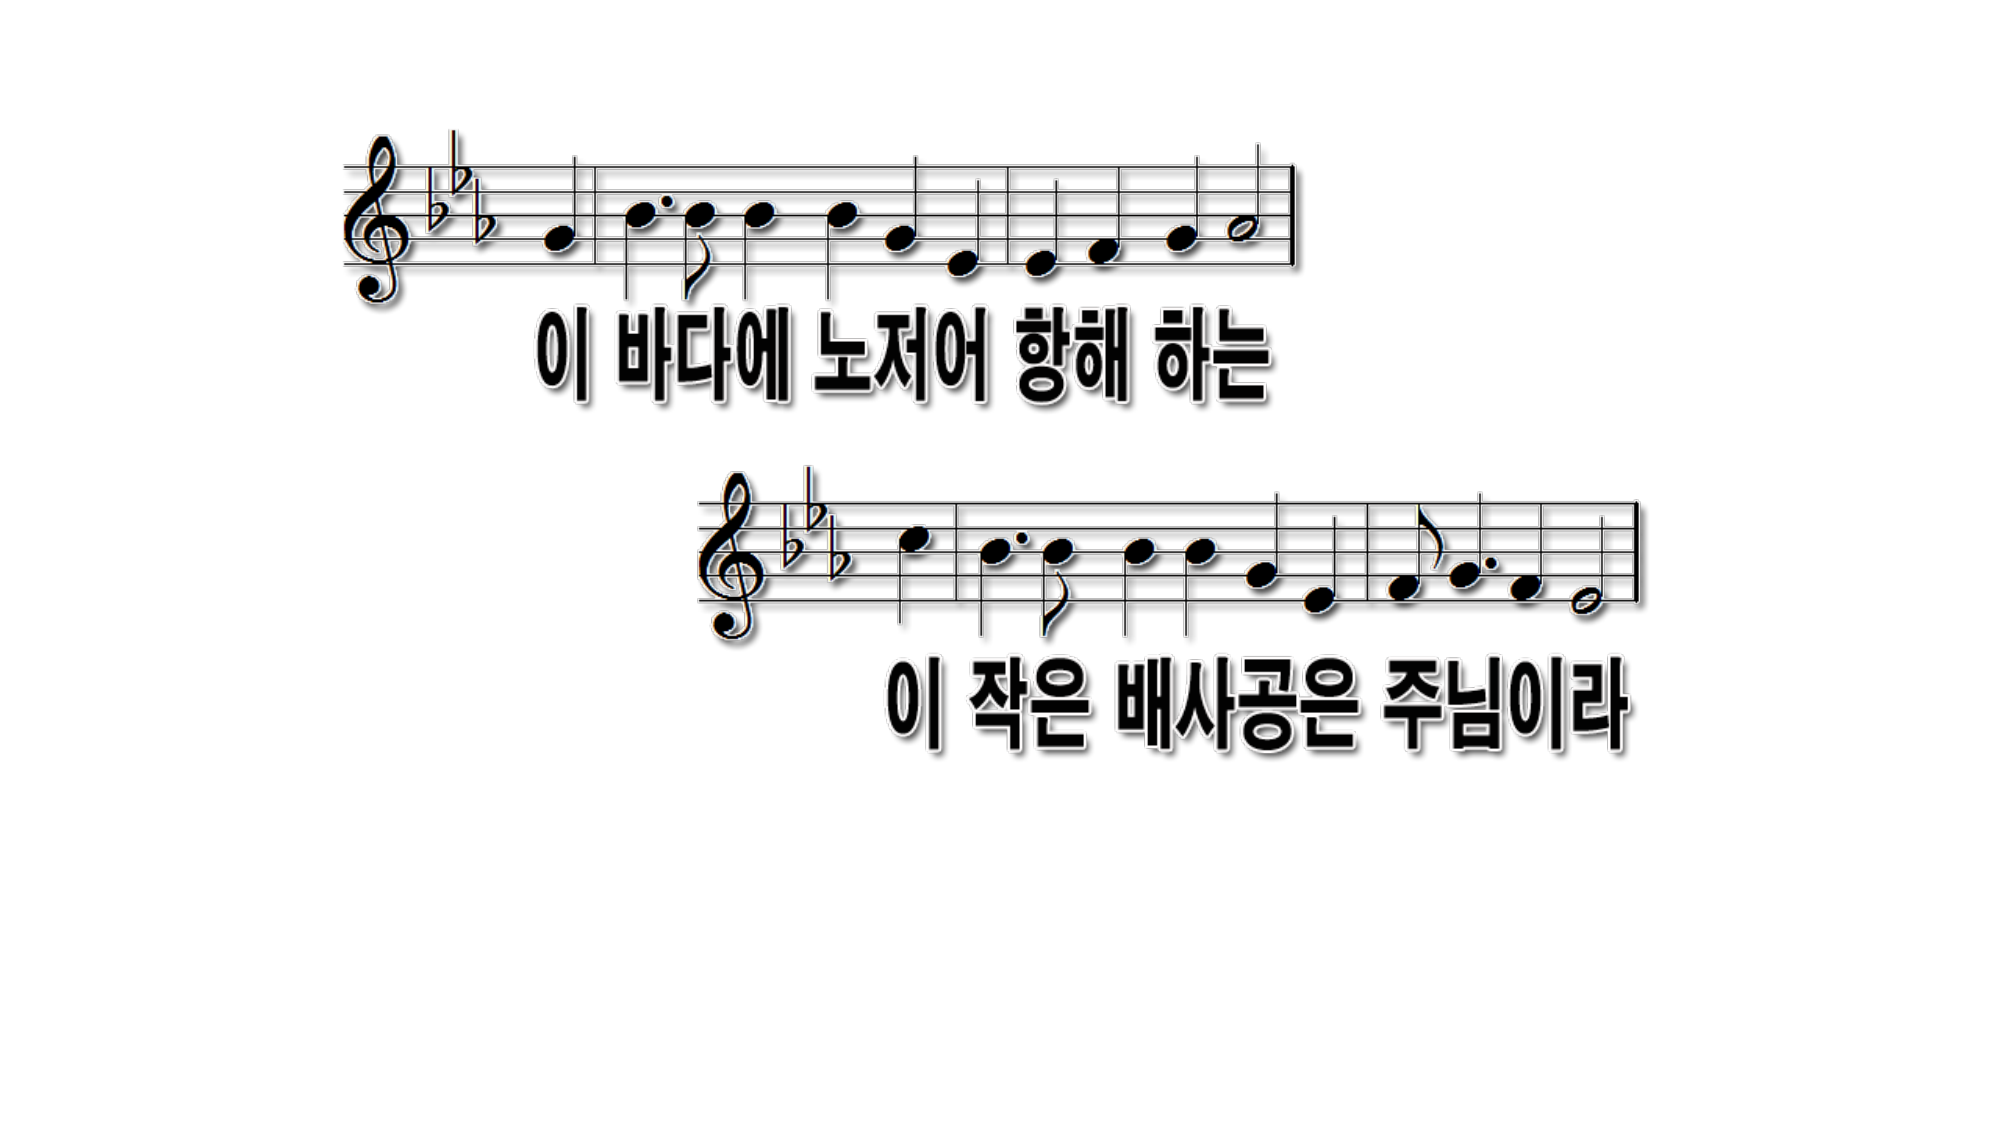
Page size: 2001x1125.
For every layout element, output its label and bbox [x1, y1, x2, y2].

picture [249, 0, 1750, 835]
